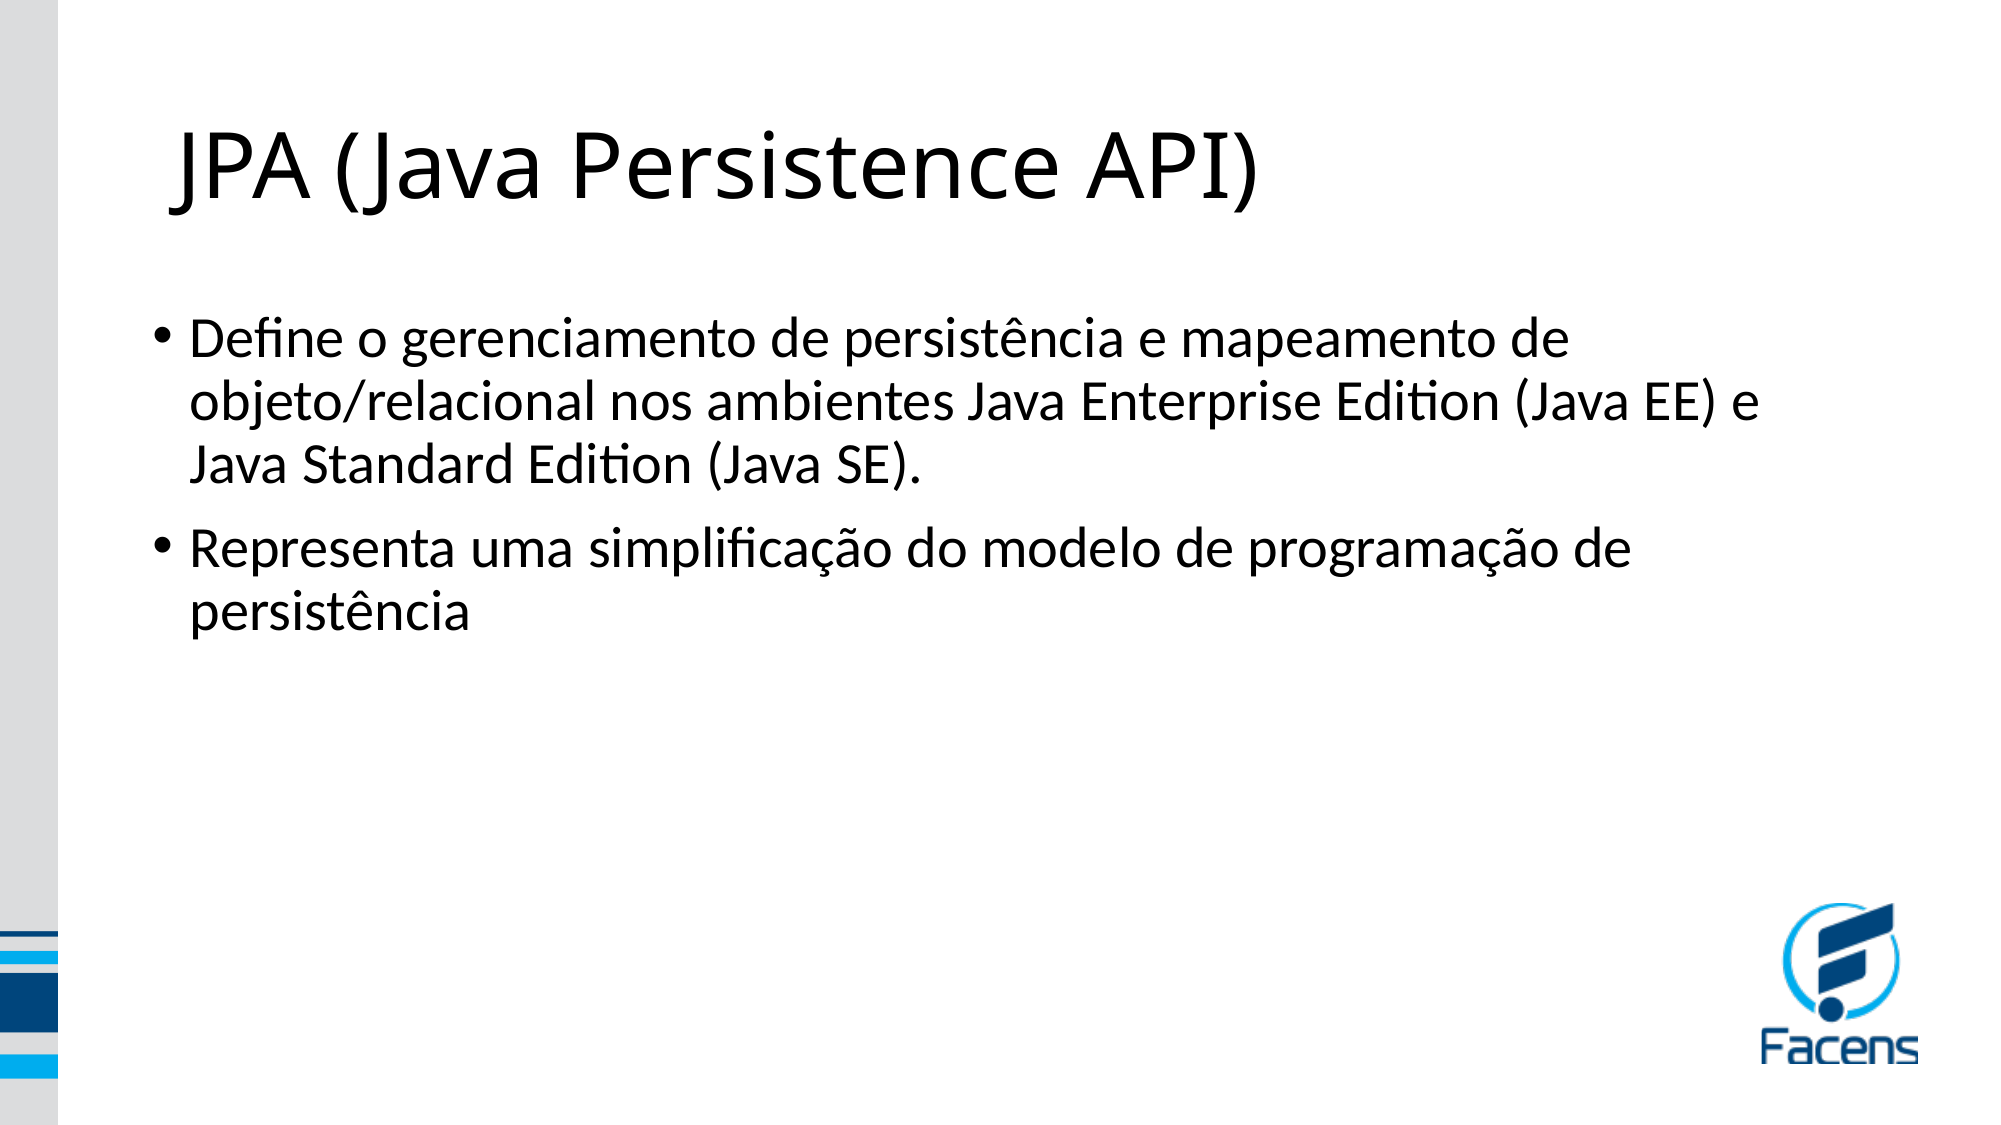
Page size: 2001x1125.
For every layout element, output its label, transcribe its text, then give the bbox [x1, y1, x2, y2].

list Define o gerenciamento de persistência e mapeamento de objeto/relacional nos ambientes Java Enterprise Edition (Java EE) e Java Standard Edition (Java SE). Representa uma simplificação do modelo de programação de persistência [137, 299, 1863, 1014]
title JPA (Java Persistence API) [137, 59, 1863, 278]
picture [0, 1079, 58, 1125]
picture [1761, 903, 1918, 1064]
picture [0, 0, 58, 950]
picture [0, 965, 58, 1054]
